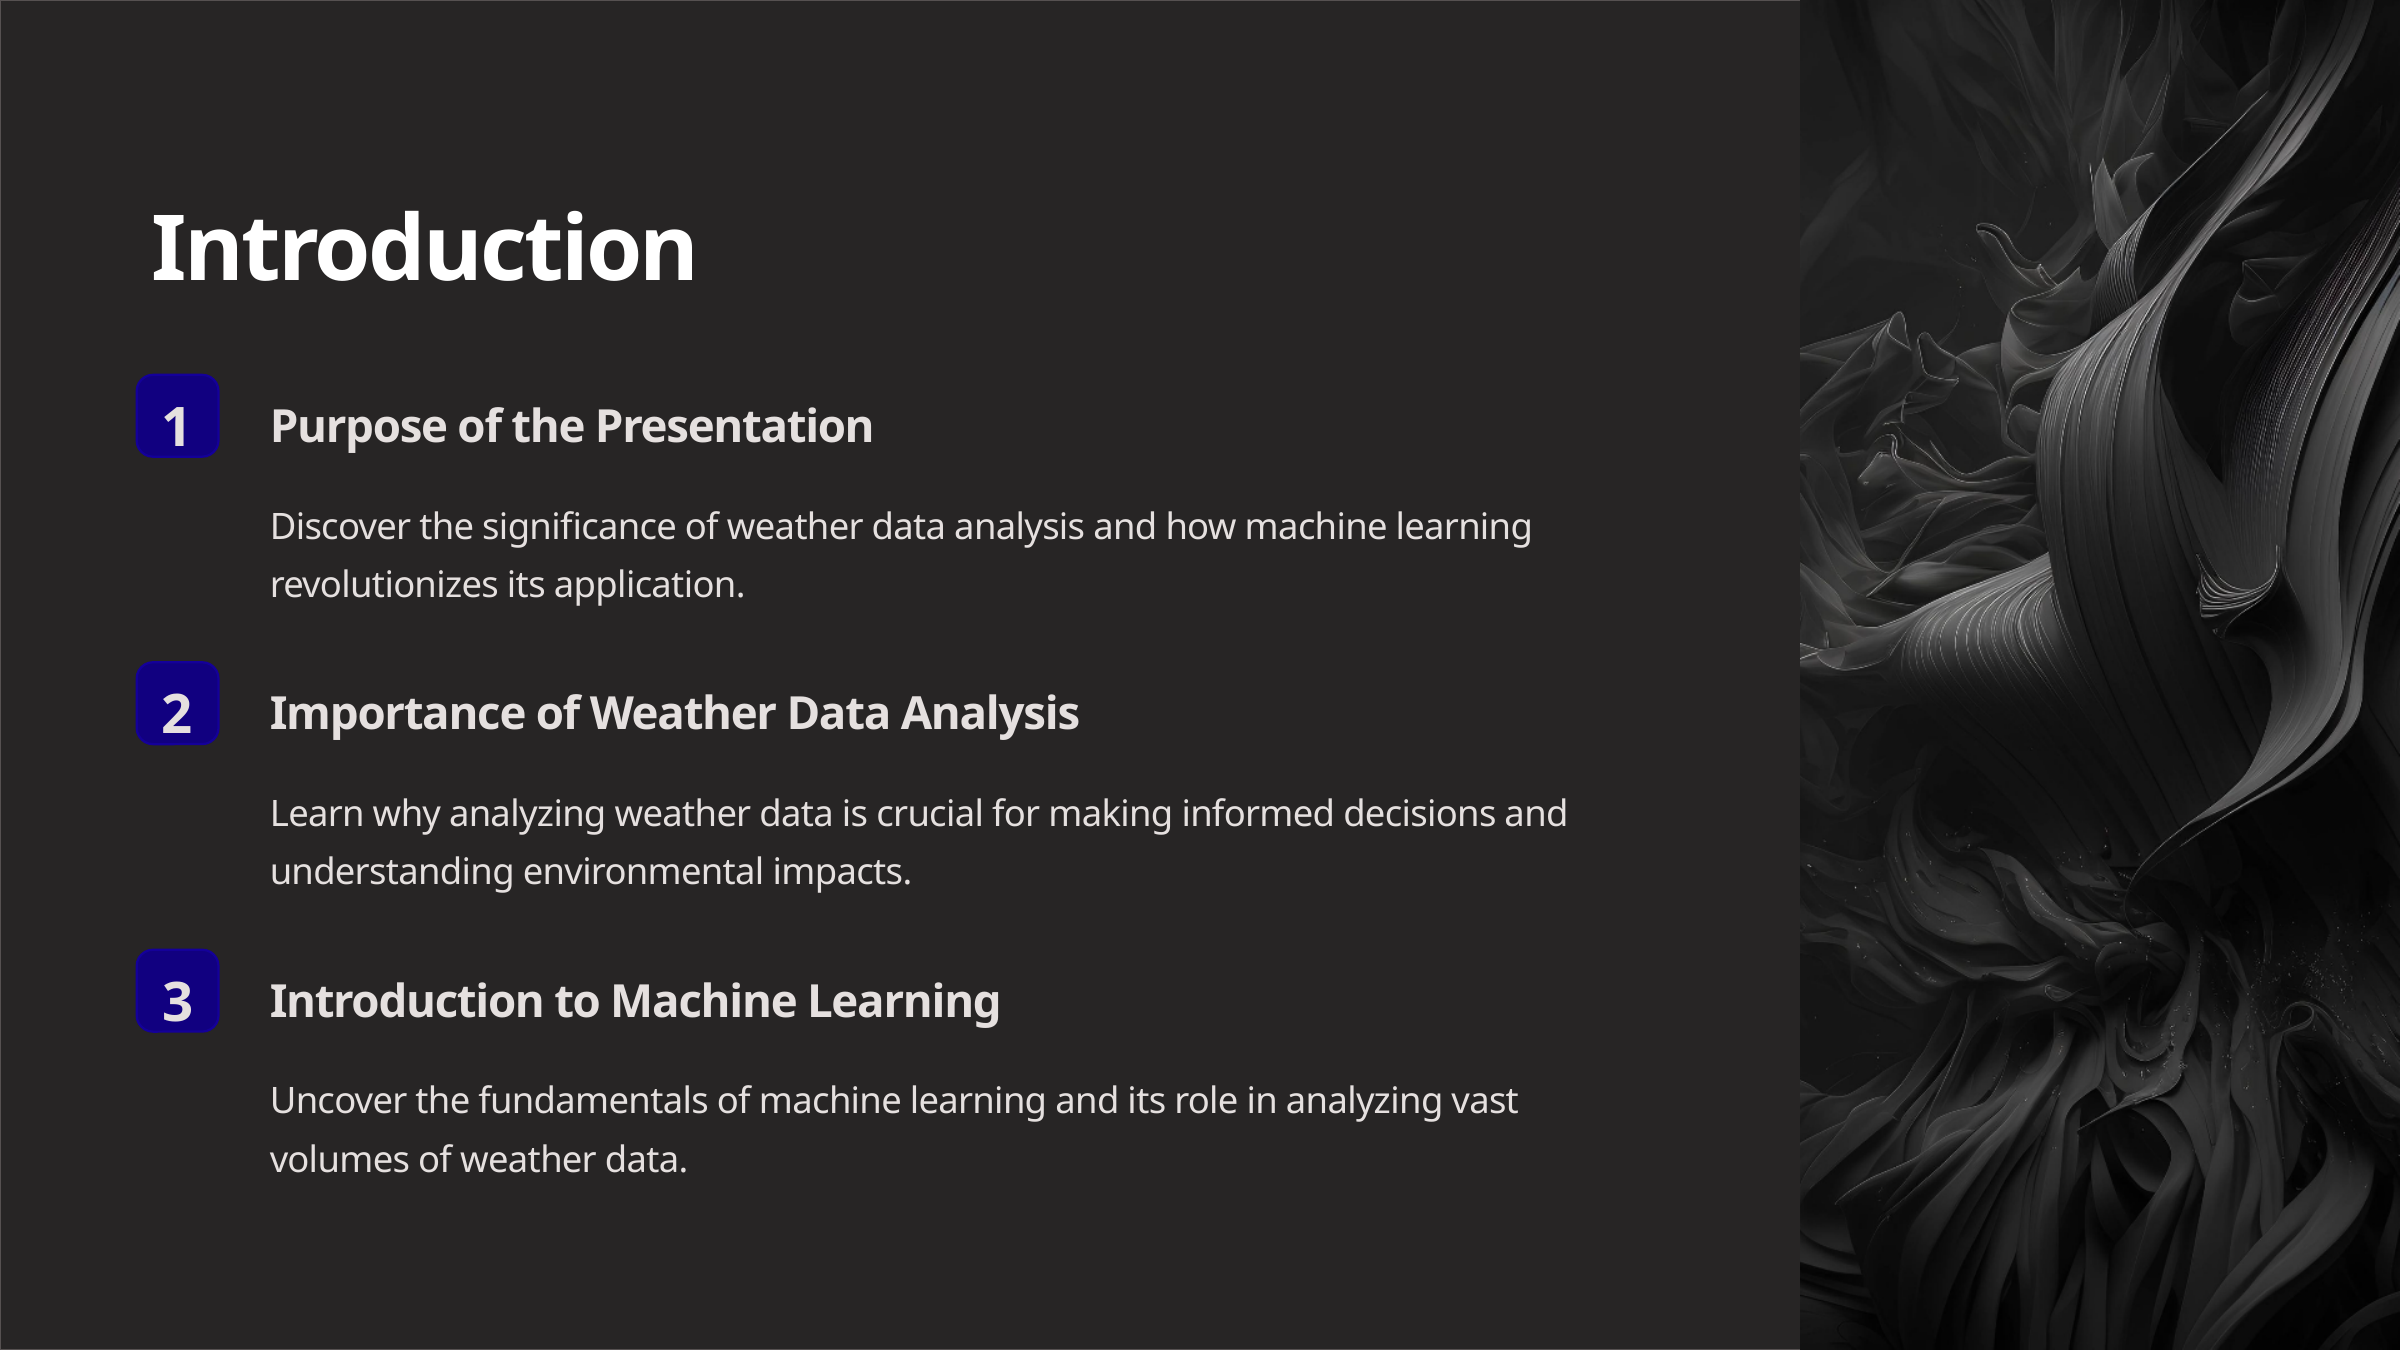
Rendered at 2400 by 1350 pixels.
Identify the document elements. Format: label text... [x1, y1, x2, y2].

text_box Learn why analyzing weather data is crucial for making informed decisions and understanding environmental impacts. [255, 768, 1664, 885]
text_box [136, 374, 219, 457]
text_box 1 [164, 381, 191, 450]
text_box Introduction to Machine Learning [255, 962, 944, 1019]
text_box Introduction [136, 177, 866, 292]
text_box [136, 949, 219, 1032]
text_box [136, 662, 219, 745]
text_box [0, 0, 1799, 1350]
text_box 3 [160, 956, 195, 1025]
picture [1799, 0, 2400, 1350]
text_box 2 [161, 669, 194, 738]
text_box Importance of Weather Data Analysis [255, 674, 1033, 732]
text_box Discover the significance of weather data analysis and how machine learning revolutionizes its application. [255, 480, 1664, 598]
text_box Uncover the fundamentals of machine learning and its role in analyzing vast volumes of weather data. [255, 1055, 1664, 1172]
text_box Purpose of the Presentation [255, 387, 835, 445]
